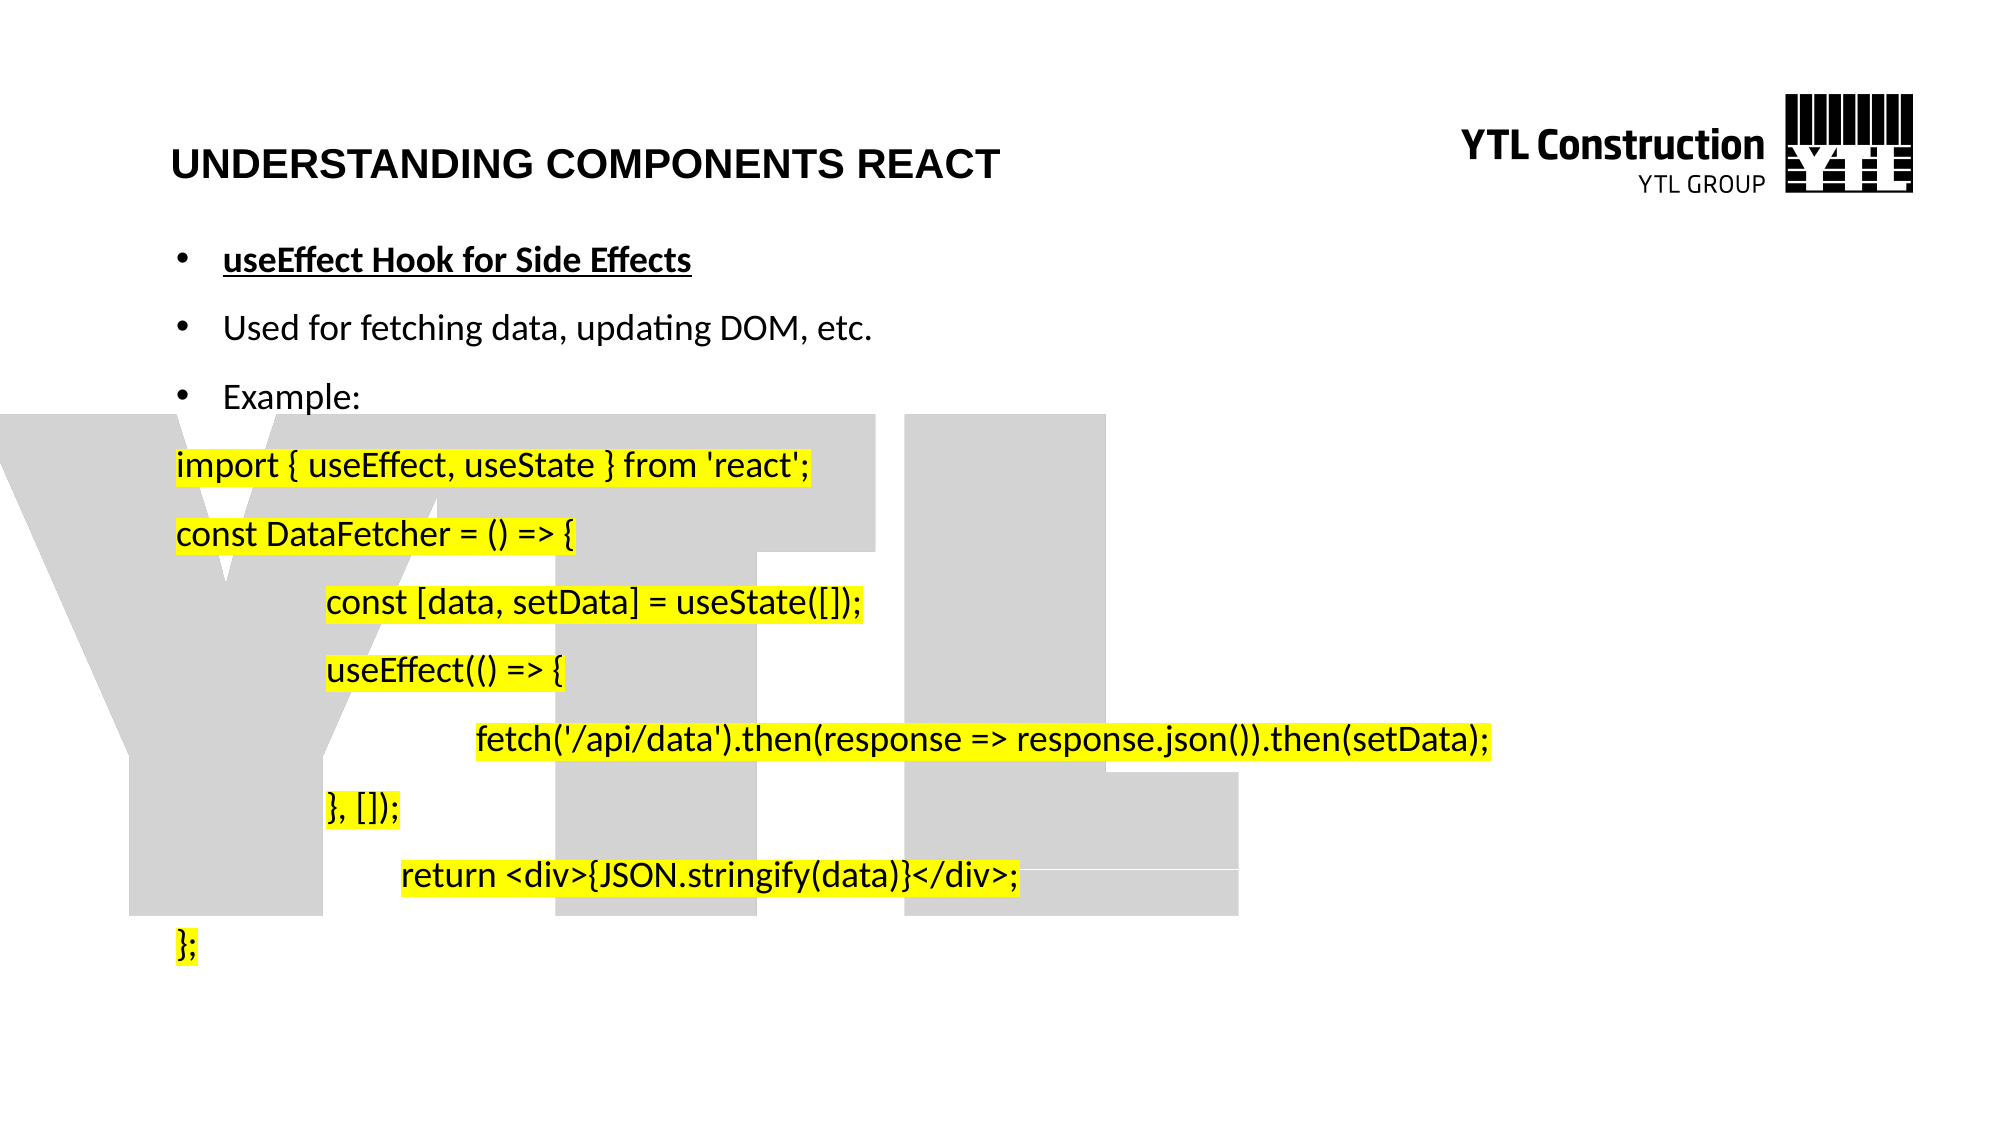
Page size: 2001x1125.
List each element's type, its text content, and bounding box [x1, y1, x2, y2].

text_box useEffect Hook for Side Effects Used for fetching data, updating DOM, etc. Example: import { useEffect, useState } from 'react'; const DataFetcher = () => { const [data, setData] = useState([]); useEffect(() => { fetch('/api/data').then(response => response.json()).then(setData); }, []); return <div>{JSON.stringify(data)}</div>; }; [155, 218, 1841, 966]
text_box UNDERSTANDING COMPONENTS REACT [155, 129, 1032, 194]
